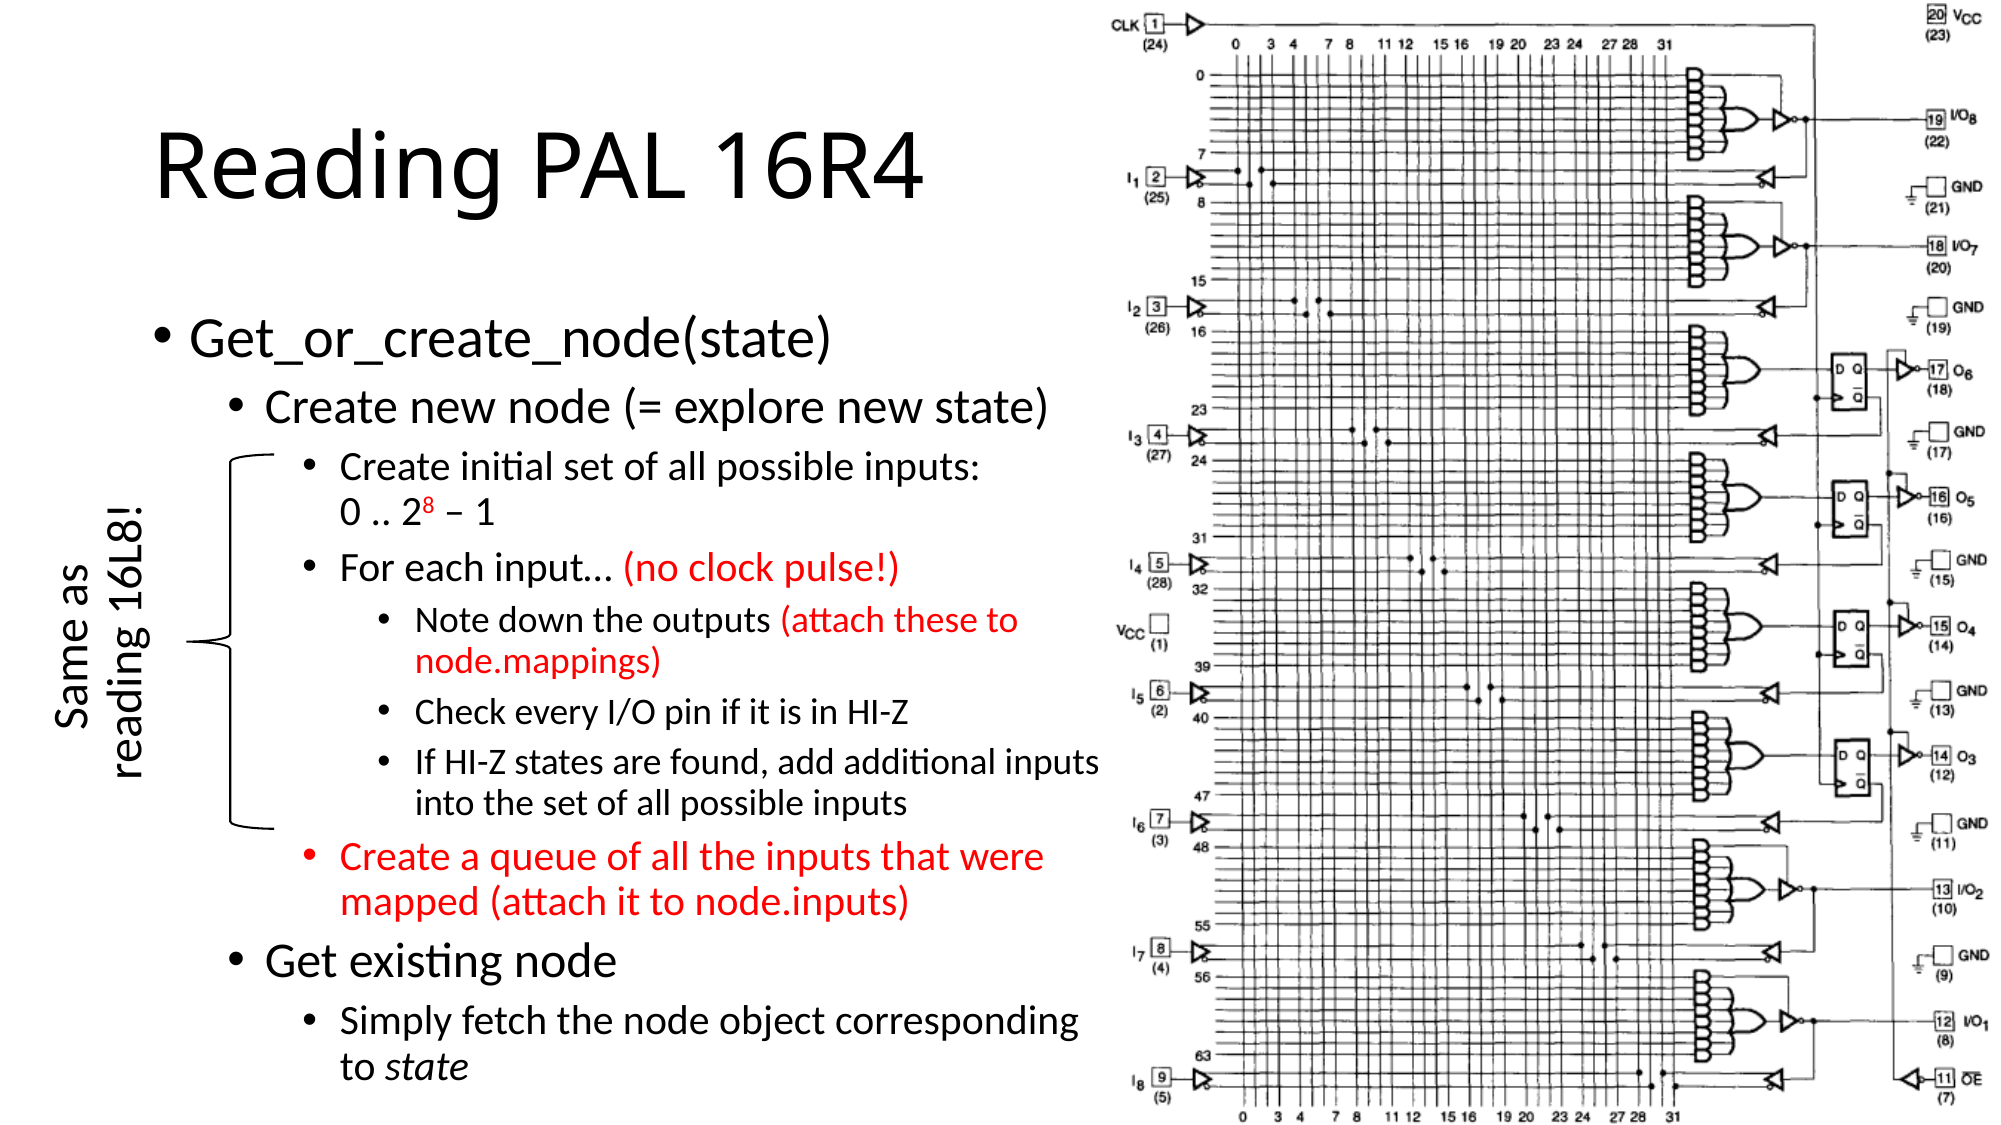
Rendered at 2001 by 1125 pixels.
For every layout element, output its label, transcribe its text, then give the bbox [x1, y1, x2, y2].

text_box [36, 445, 275, 838]
title Reading PAL 16R4 [137, 59, 1098, 278]
list Get_or_create_node(state) Create new node (= explore new state) Create initial set of all possible inputs: 0 .. 28 – 1 For each input… (no clock pulse!) Note down the outputs (attach these to node.mappings) Check every I/O pin if it is in HI-Z If HI-Z states are found, add additional inputs into the set of all possible inputs Create a queue of all the inputs that were mapped (attach it to node.inputs) Get existing node Simply fetch the node object corresponding to state [137, 299, 1098, 1125]
picture [1098, 0, 2000, 1125]
